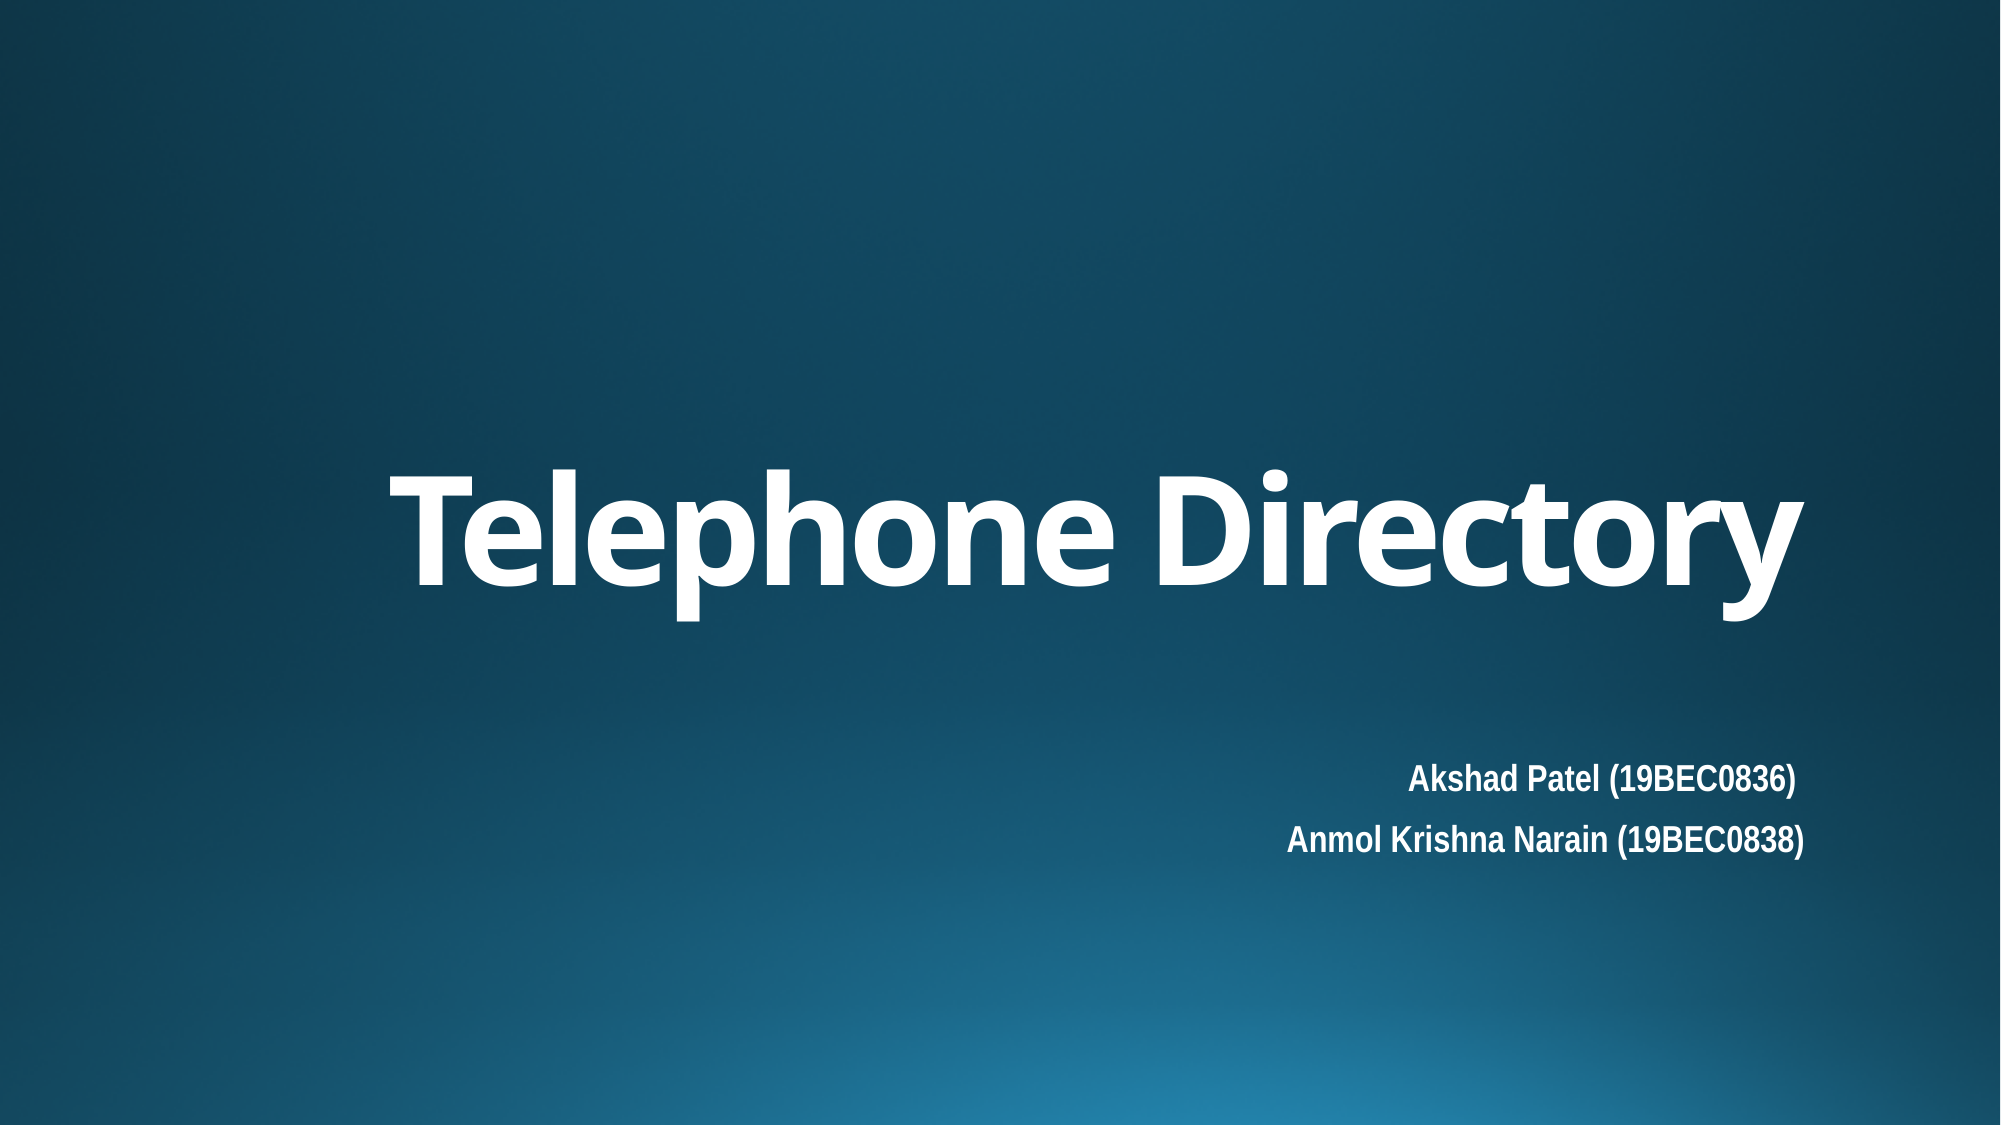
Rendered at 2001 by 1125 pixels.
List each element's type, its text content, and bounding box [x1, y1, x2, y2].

subtitle Akshad Patel (19BEC0836) Anmol Krishna Narain (19BEC0838) [320, 751, 1820, 876]
picture [0, 0, 2001, 1125]
title Telephone Directory [320, 446, 1820, 716]
